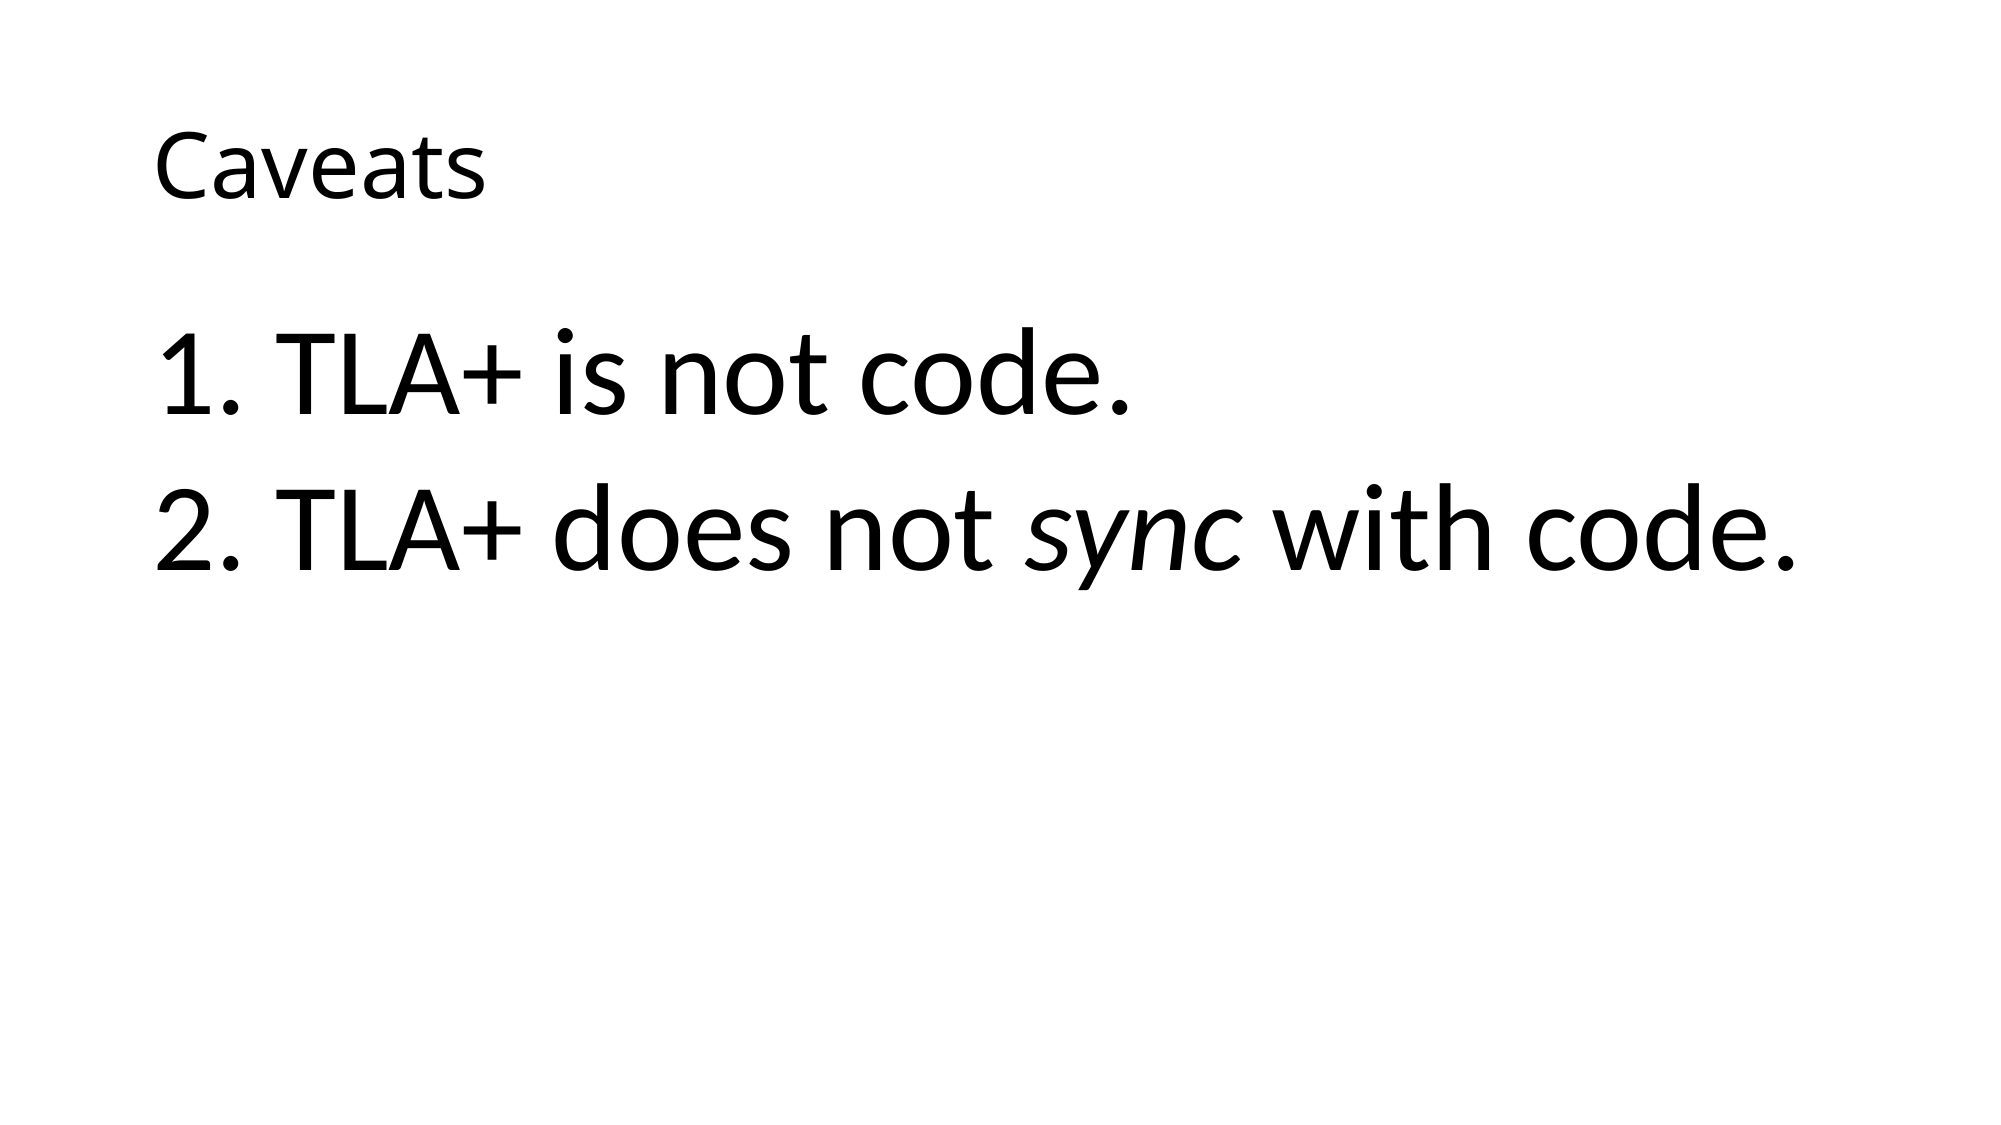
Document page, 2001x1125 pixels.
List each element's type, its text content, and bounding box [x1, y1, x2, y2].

list 1. TLA+ is not code. 2. TLA+ does not sync with code. [137, 299, 1863, 1014]
title Caveats [137, 59, 1863, 278]
